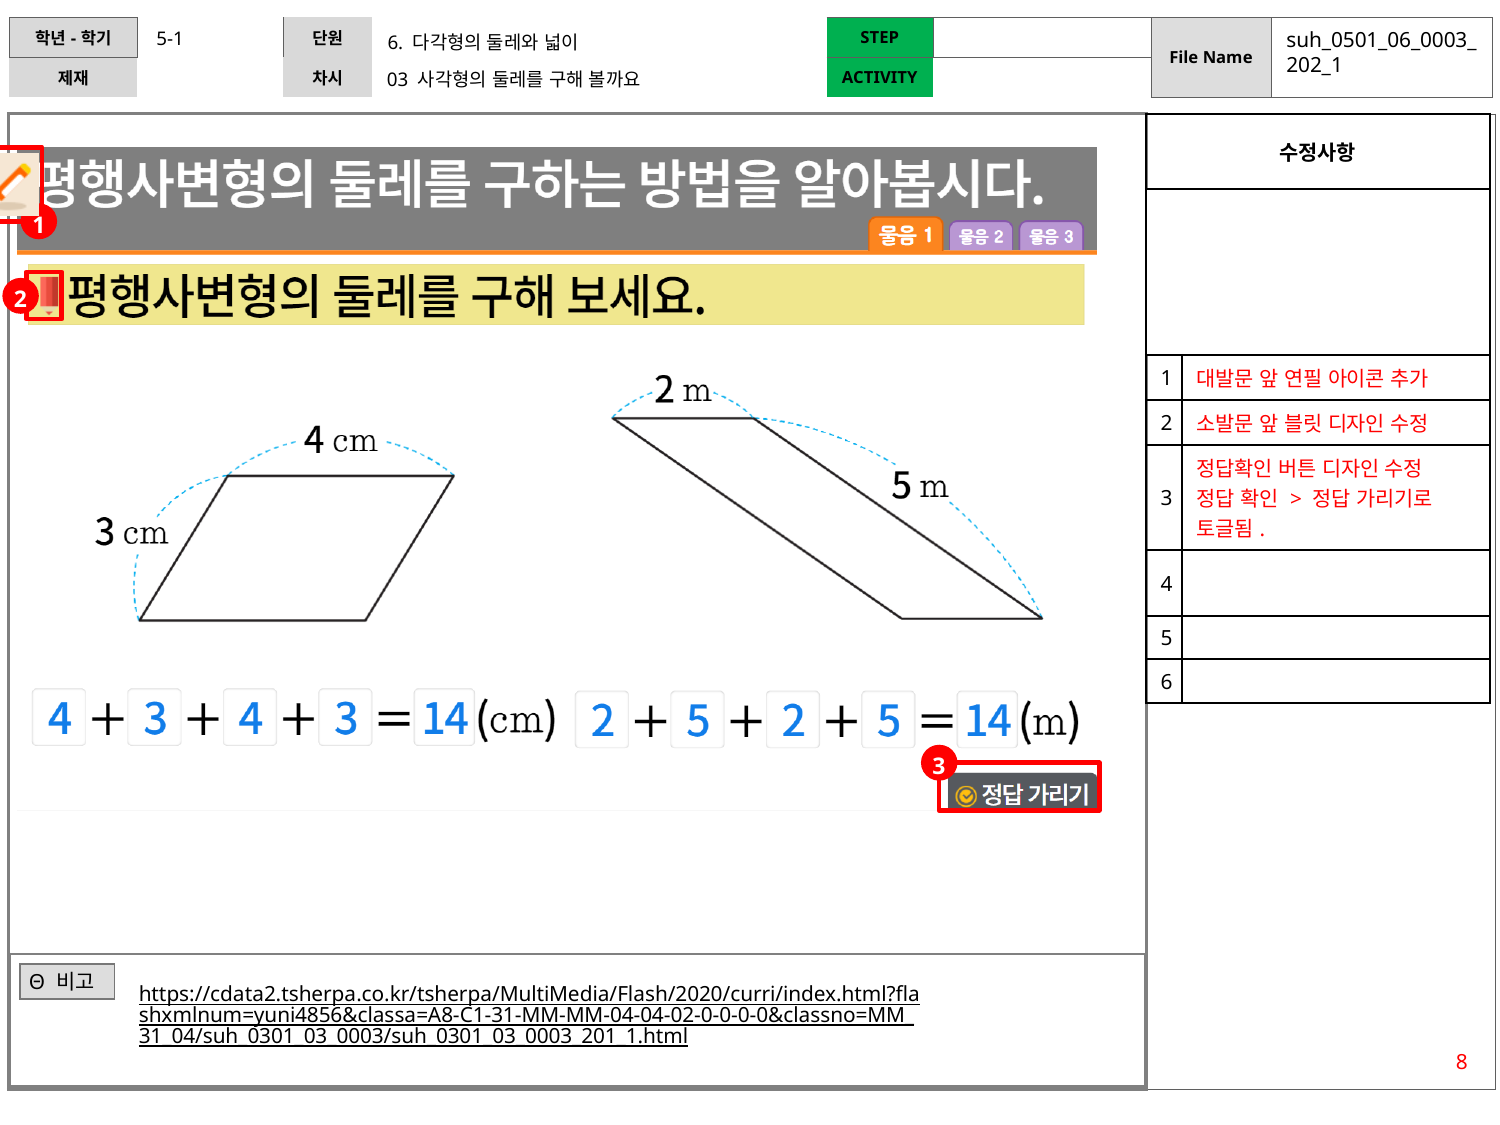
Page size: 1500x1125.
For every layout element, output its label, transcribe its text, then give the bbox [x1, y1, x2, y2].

text_box 5-1 [141, 18, 284, 55]
text_box suh_0501_06_0003_202_1 [1271, 18, 1500, 84]
table_header 수정사항 [1147, 115, 1489, 188]
text_box [0, 145, 18, 152]
table_cell [1147, 190, 1489, 354]
table_cell 대발문 앞 연필 아이콘 추가 [1183, 356, 1489, 399]
table_cell 소발문 앞 블릿 디자인 수정 [1183, 401, 1489, 444]
table_cell [1183, 660, 1489, 702]
table_cell 6 [1147, 660, 1181, 702]
table_cell 1 [1147, 356, 1181, 399]
text_box 6. 다각형의 둘레와 넓이 [372, 23, 828, 48]
text_box 2 [4, 277, 12, 314]
text_box https://cdata2.tsherpa.co.kr/tsherpa/MultiMedia/Flash/2020/curri/index.html?flashxmlnum=yuni4856&classa=A8-C1-31-MM-MM-04-04-02-0-0-0-0&classno=MM_31_04/suh_0301_03_0003/suh_0301_03_0003_201_1.html [123, 973, 939, 1042]
table_cell [1183, 617, 1489, 658]
picture [0, 147, 1097, 811]
text_box 03 사각형의 둘레를 구해 볼까요 [372, 60, 821, 96]
table_cell 정답확인 버튼 디자인 수정 정답 확인 > 정답 가리기로 토글됨. [1183, 446, 1489, 549]
table_cell 2 [1147, 401, 1181, 444]
table_cell 5 [1147, 617, 1181, 658]
table_cell 4 [1147, 551, 1181, 615]
table_cell 3 [1147, 446, 1181, 549]
table_cell [1183, 551, 1489, 615]
